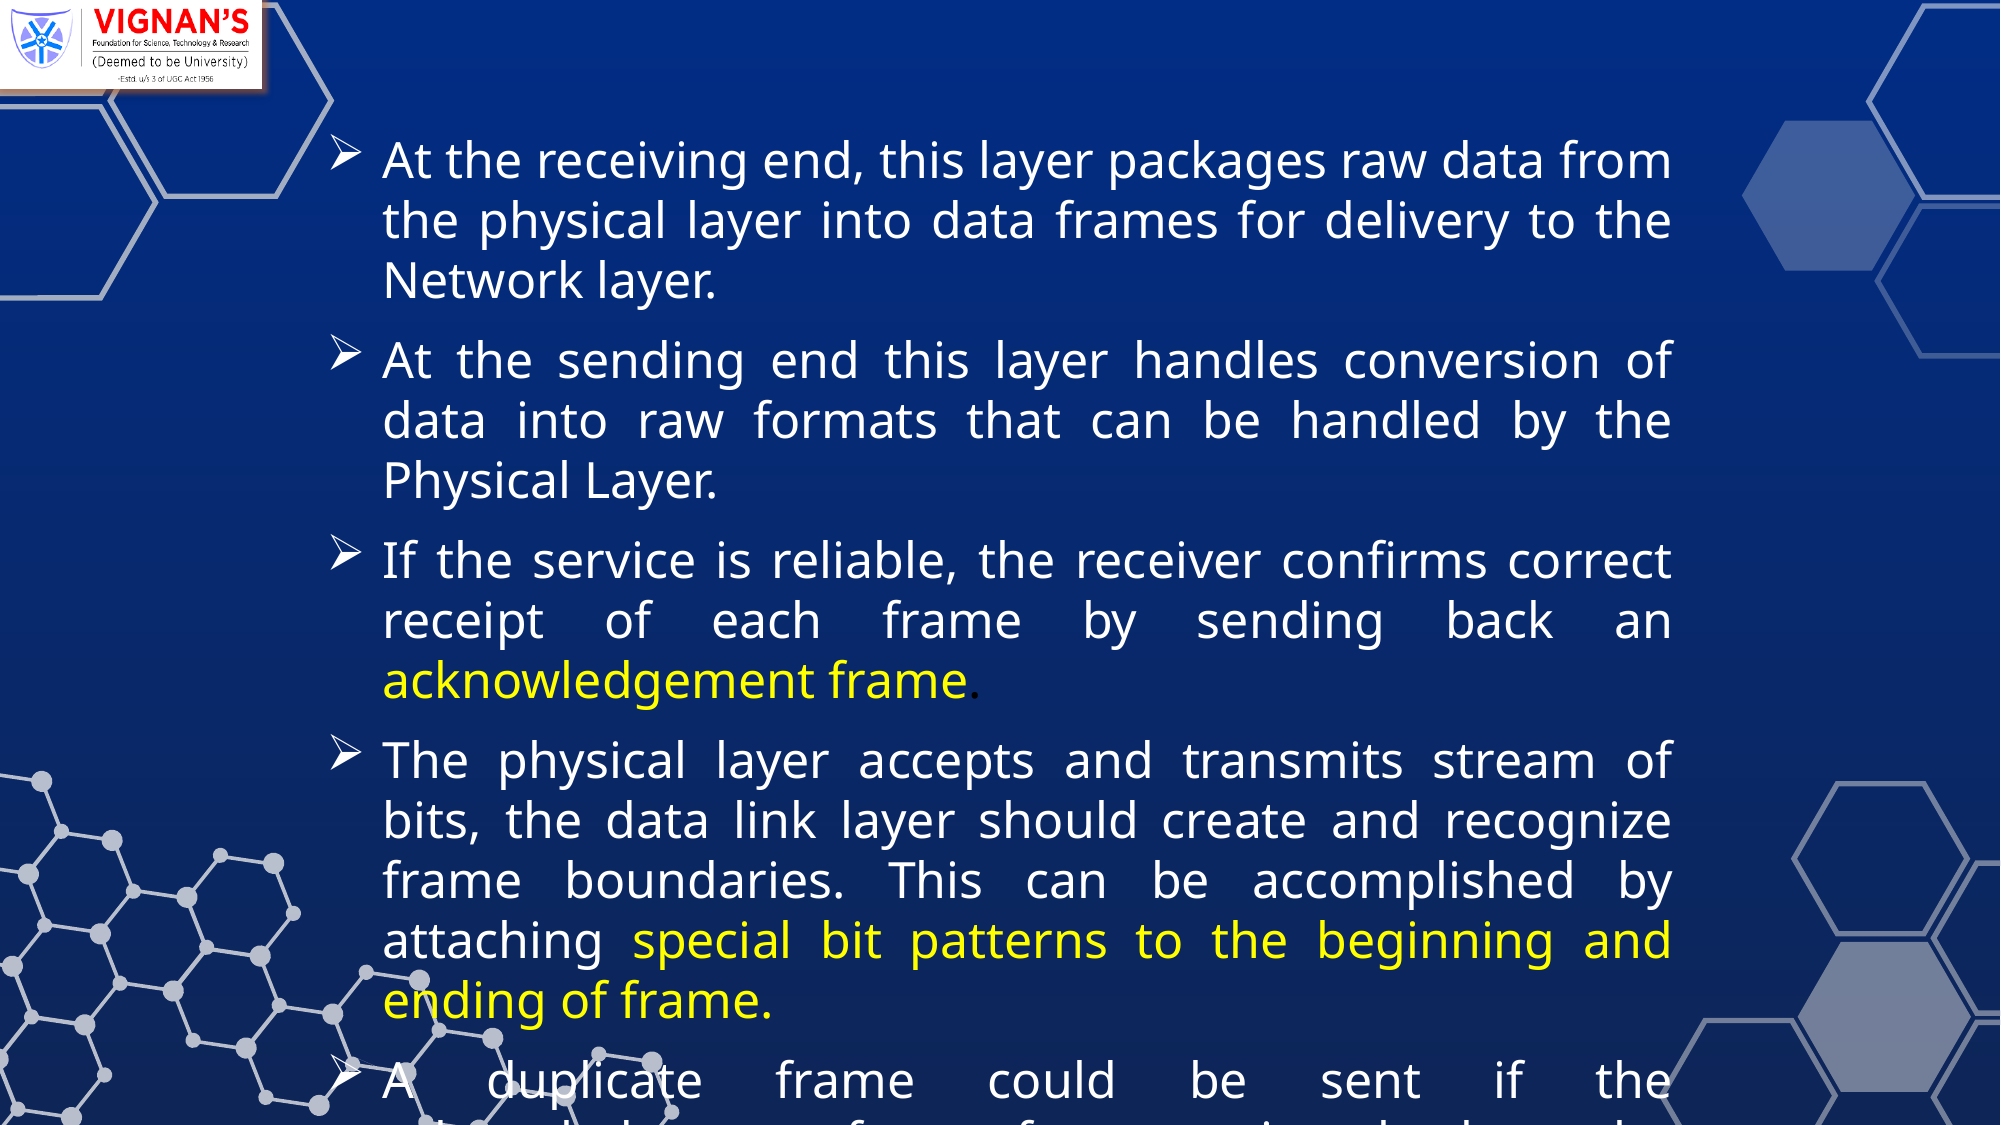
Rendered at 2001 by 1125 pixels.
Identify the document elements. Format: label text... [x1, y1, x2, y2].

picture [0, 0, 262, 89]
text_box At the receiving end, this layer packages raw data from the physical layer into data frames for delivery to the Network layer. At the sending end this layer handles conversion of data into raw formats that can be handled by the Physical Layer. If the service is reliable, the receiver confirms correct receipt of each frame by sending back an acknowledgement frame. The physical layer accepts and transmits stream of bits, the data link layer should create and recognize frame boundaries. This can be accomplished by attaching special bit patterns to the beginning and ending of frame. A duplicate frame could be sent if the acknowledgement frame from receiver back to the sender were lost. [311, 121, 1689, 1125]
